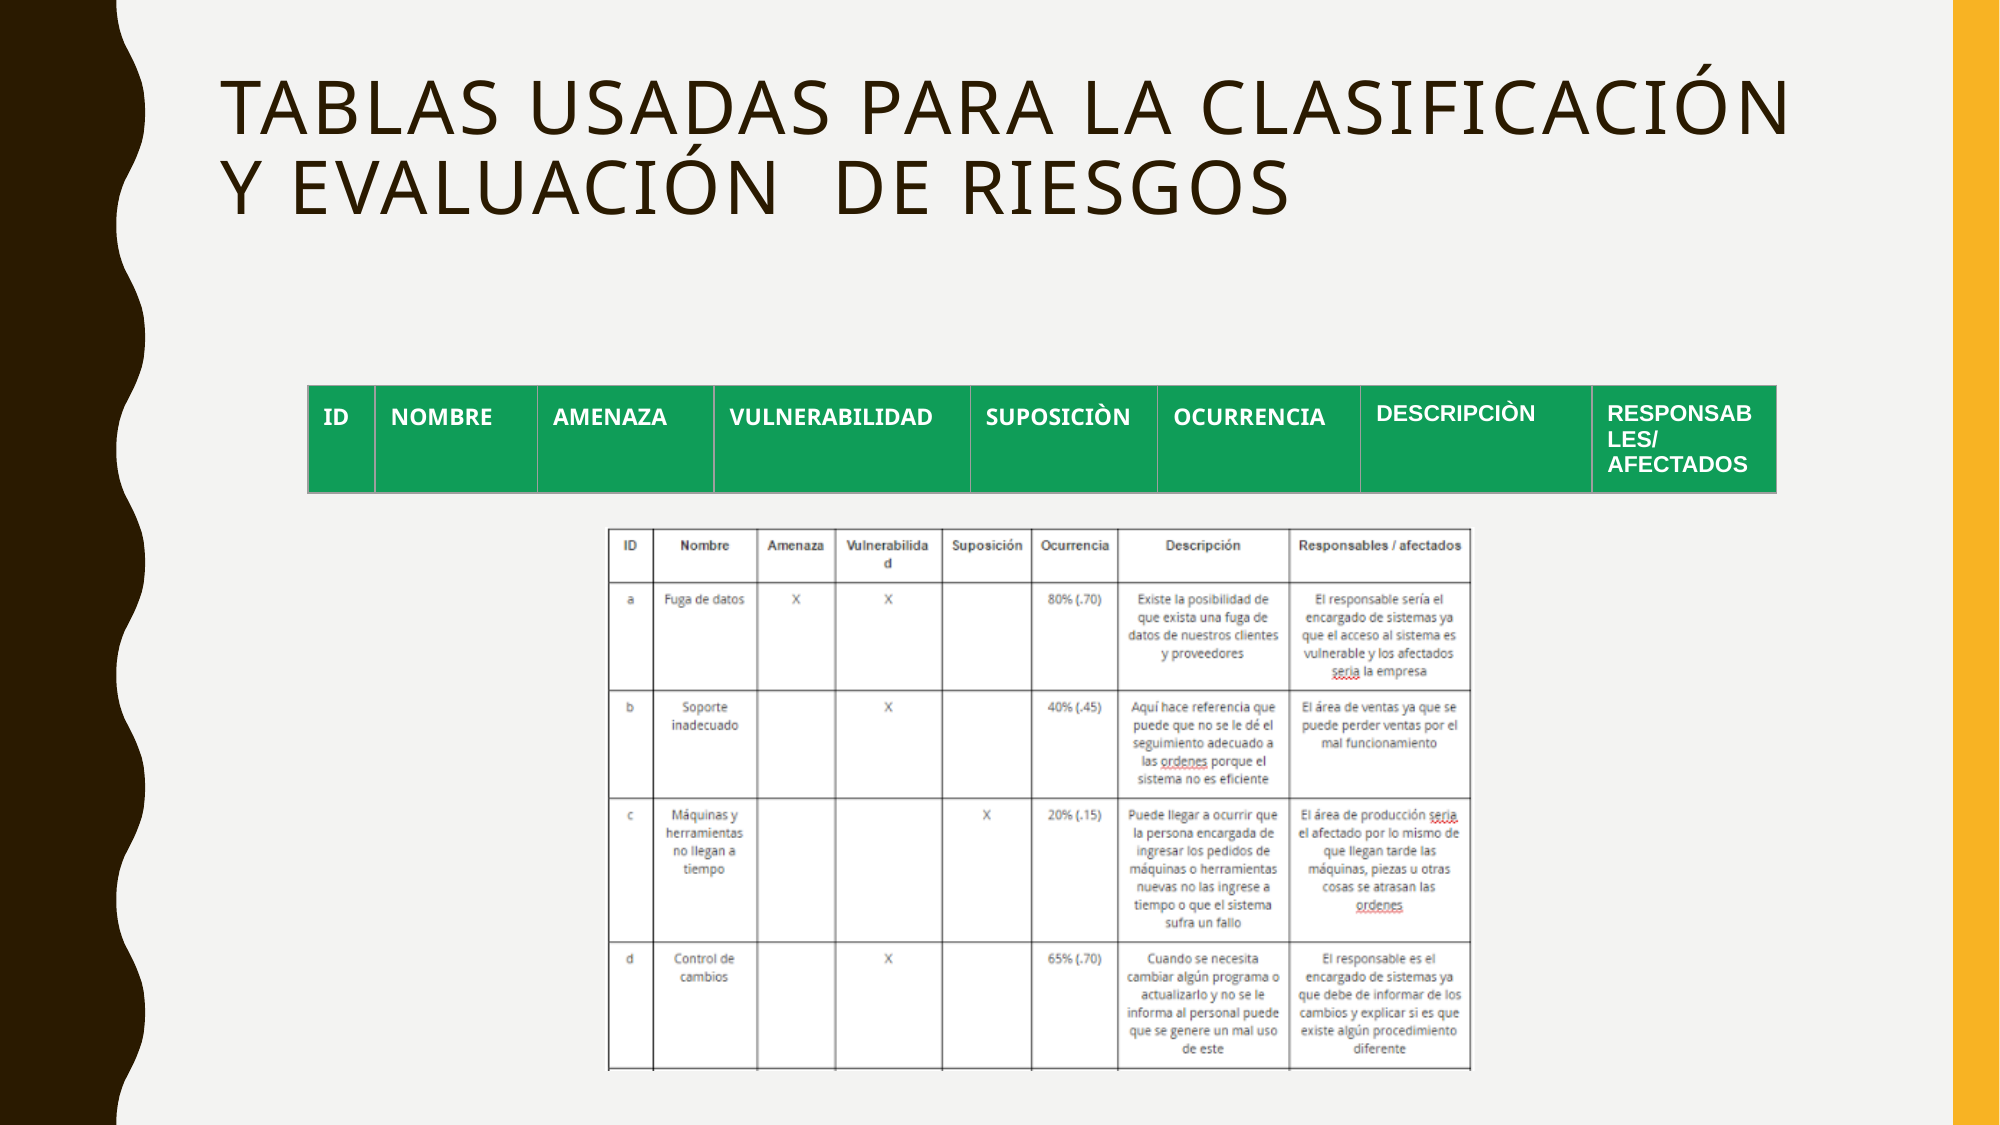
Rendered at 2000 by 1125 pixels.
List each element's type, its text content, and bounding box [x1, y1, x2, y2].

table_header OCURRENCIA [1158, 386, 1360, 492]
table_header DESCRIPCIÒN [1361, 386, 1591, 492]
table_header RESPONSABLES/ AFECTADOS [1593, 386, 1776, 492]
table_header SUPOSICIÒN [971, 386, 1157, 492]
table_header ID [309, 386, 374, 492]
title Tablas usadas para la clasificación y evaluación de riesgos [205, 62, 1875, 308]
table_header VULNERABILIDAD [715, 386, 970, 492]
table_header AMENAZA [538, 386, 713, 492]
picture [605, 527, 1475, 1071]
table_header NOMBRE [376, 386, 537, 492]
